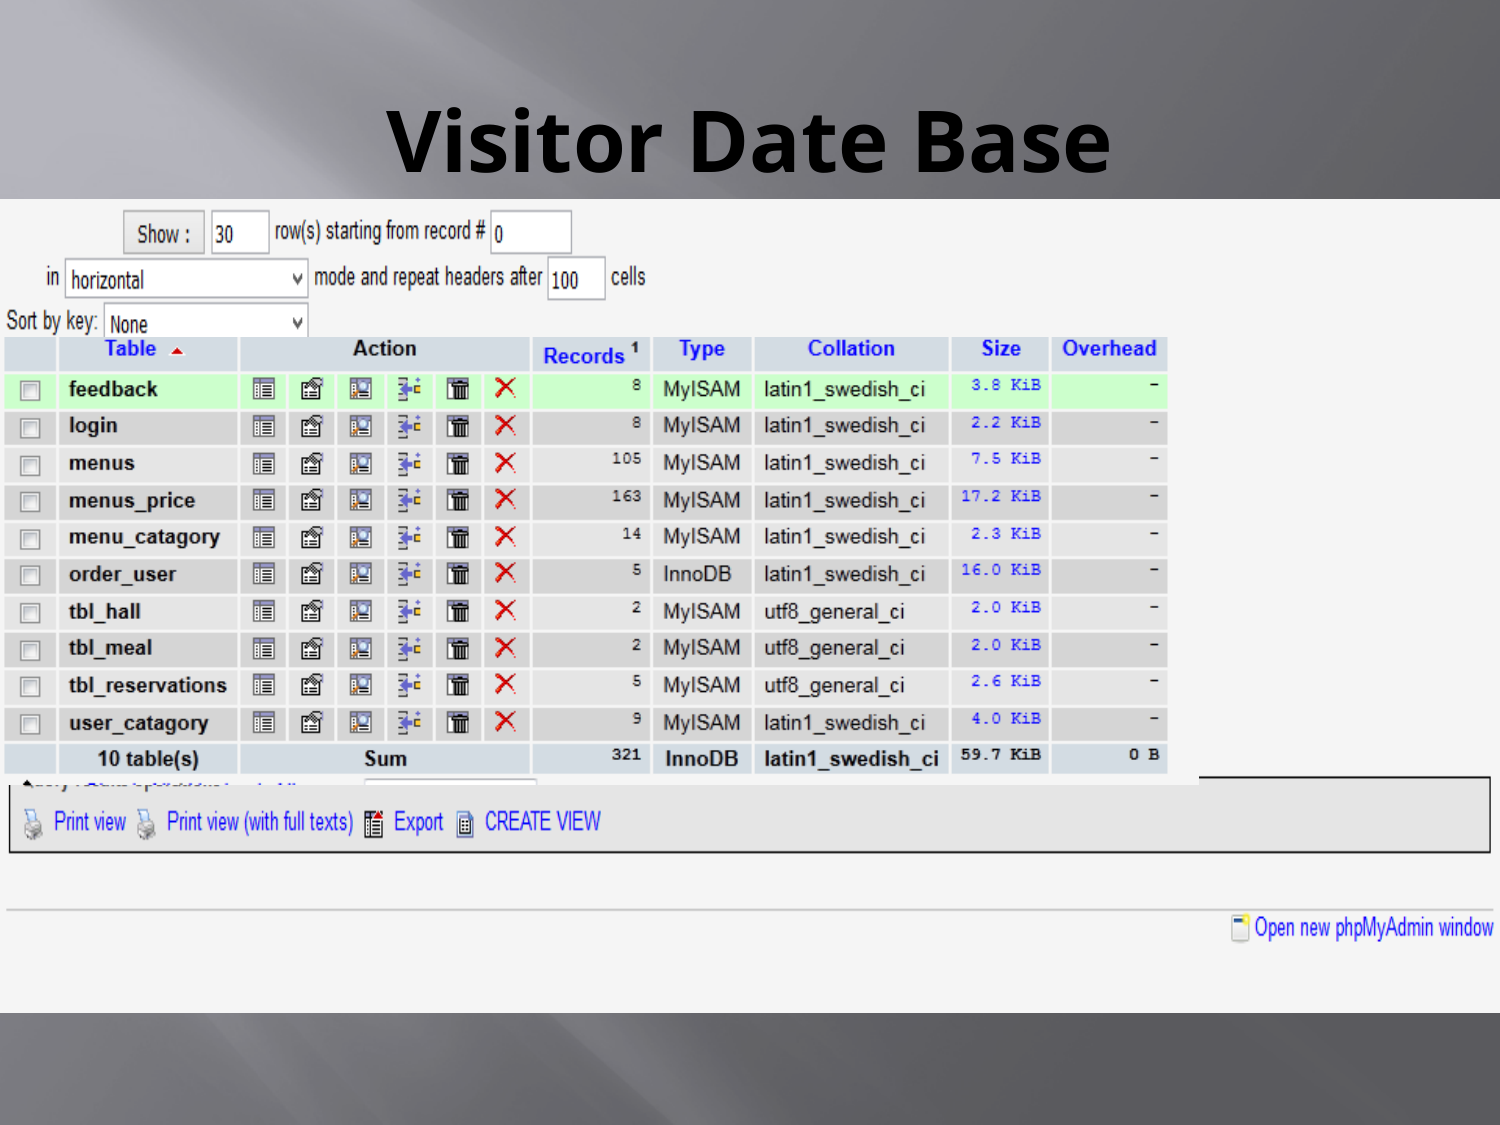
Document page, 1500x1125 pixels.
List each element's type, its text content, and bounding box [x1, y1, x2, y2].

picture [0, 199, 1500, 1013]
title Visitor Date Base [75, 45, 1425, 199]
